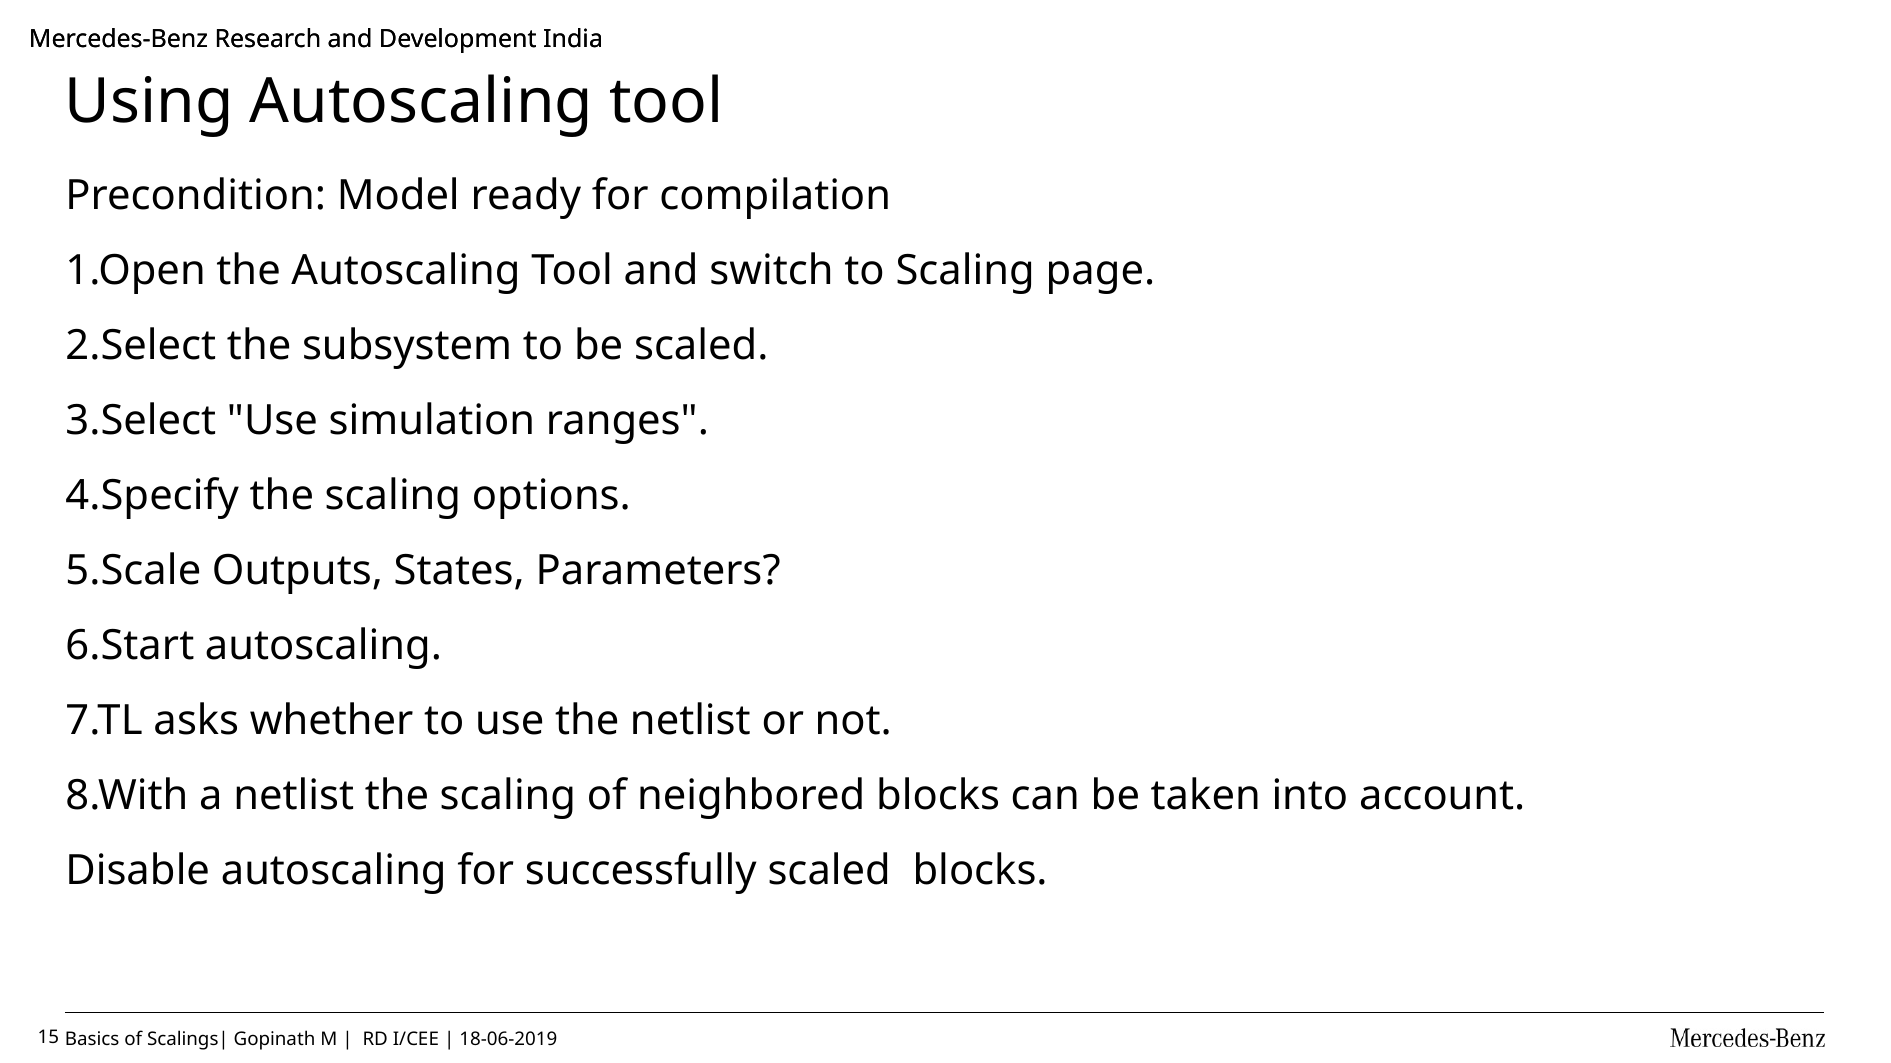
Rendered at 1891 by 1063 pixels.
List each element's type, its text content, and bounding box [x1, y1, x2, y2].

title Using Autoscaling tool [64, 60, 1825, 208]
list Precondition: Model ready for compilation 1.Open the Autoscaling Tool and switch to Scaling page. 2.Select the subsystem to be scaled. 3.Select "Use simulation ranges". 4.Specify the scaling options. 5.Scale Outputs, States, Parameters? 6.Start autoscaling. 7.TL asks whether to use the netlist or not. 8.With a netlist the scaling of neighbored blocks can be taken into account. Disable autoscaling for successfully scaled blocks. [65, 163, 1825, 999]
slide_number 15 [17, 1012, 60, 1063]
footer Basics of Scalings| Gopinath M | RD I/CEE | 18-06-2019 [64, 1012, 986, 1063]
picture [1670, 1028, 1825, 1047]
